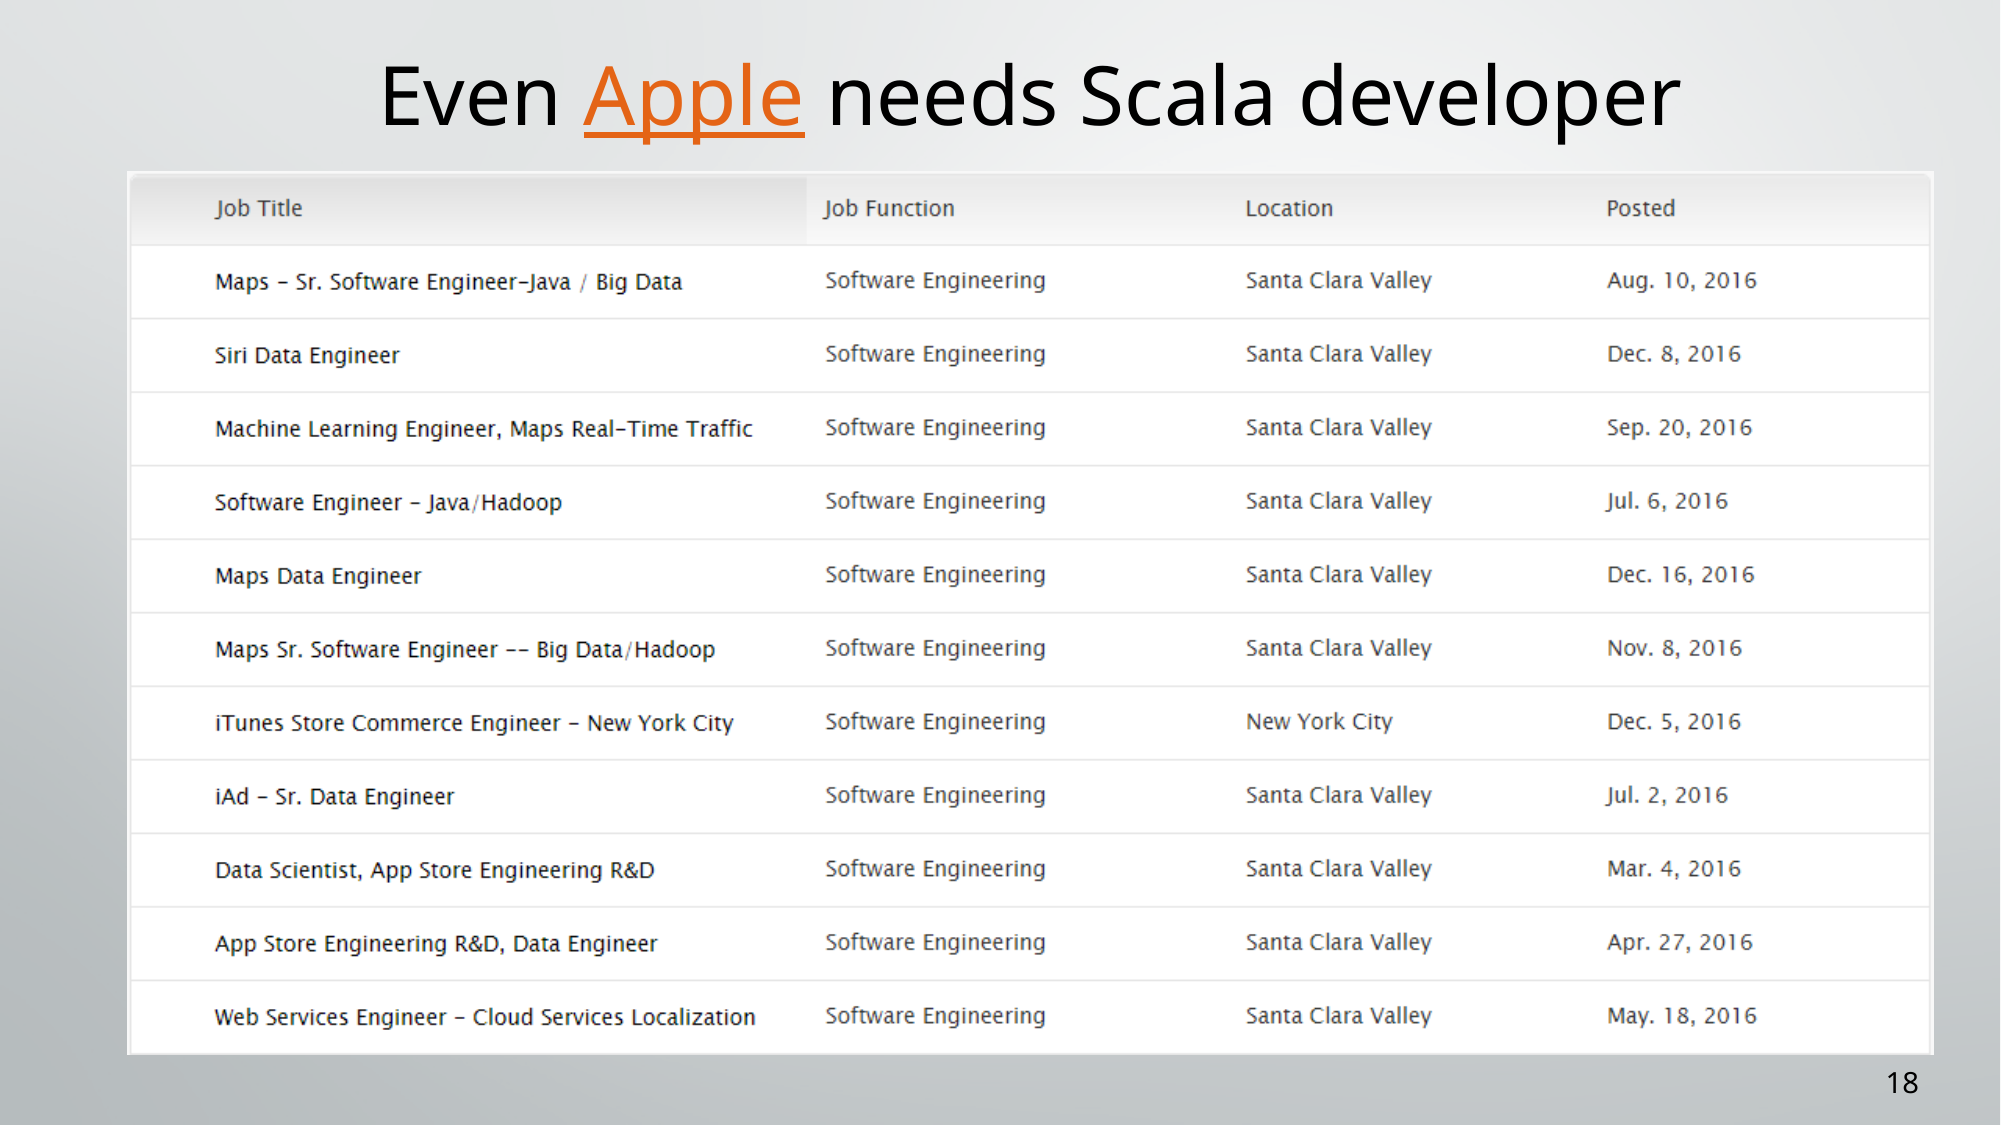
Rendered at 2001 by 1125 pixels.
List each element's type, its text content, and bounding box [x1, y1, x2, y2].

title Even Apple needs Scala developer [348, 26, 1713, 171]
picture [127, 171, 1935, 1055]
slide_number 17 [1843, 1055, 1934, 1115]
